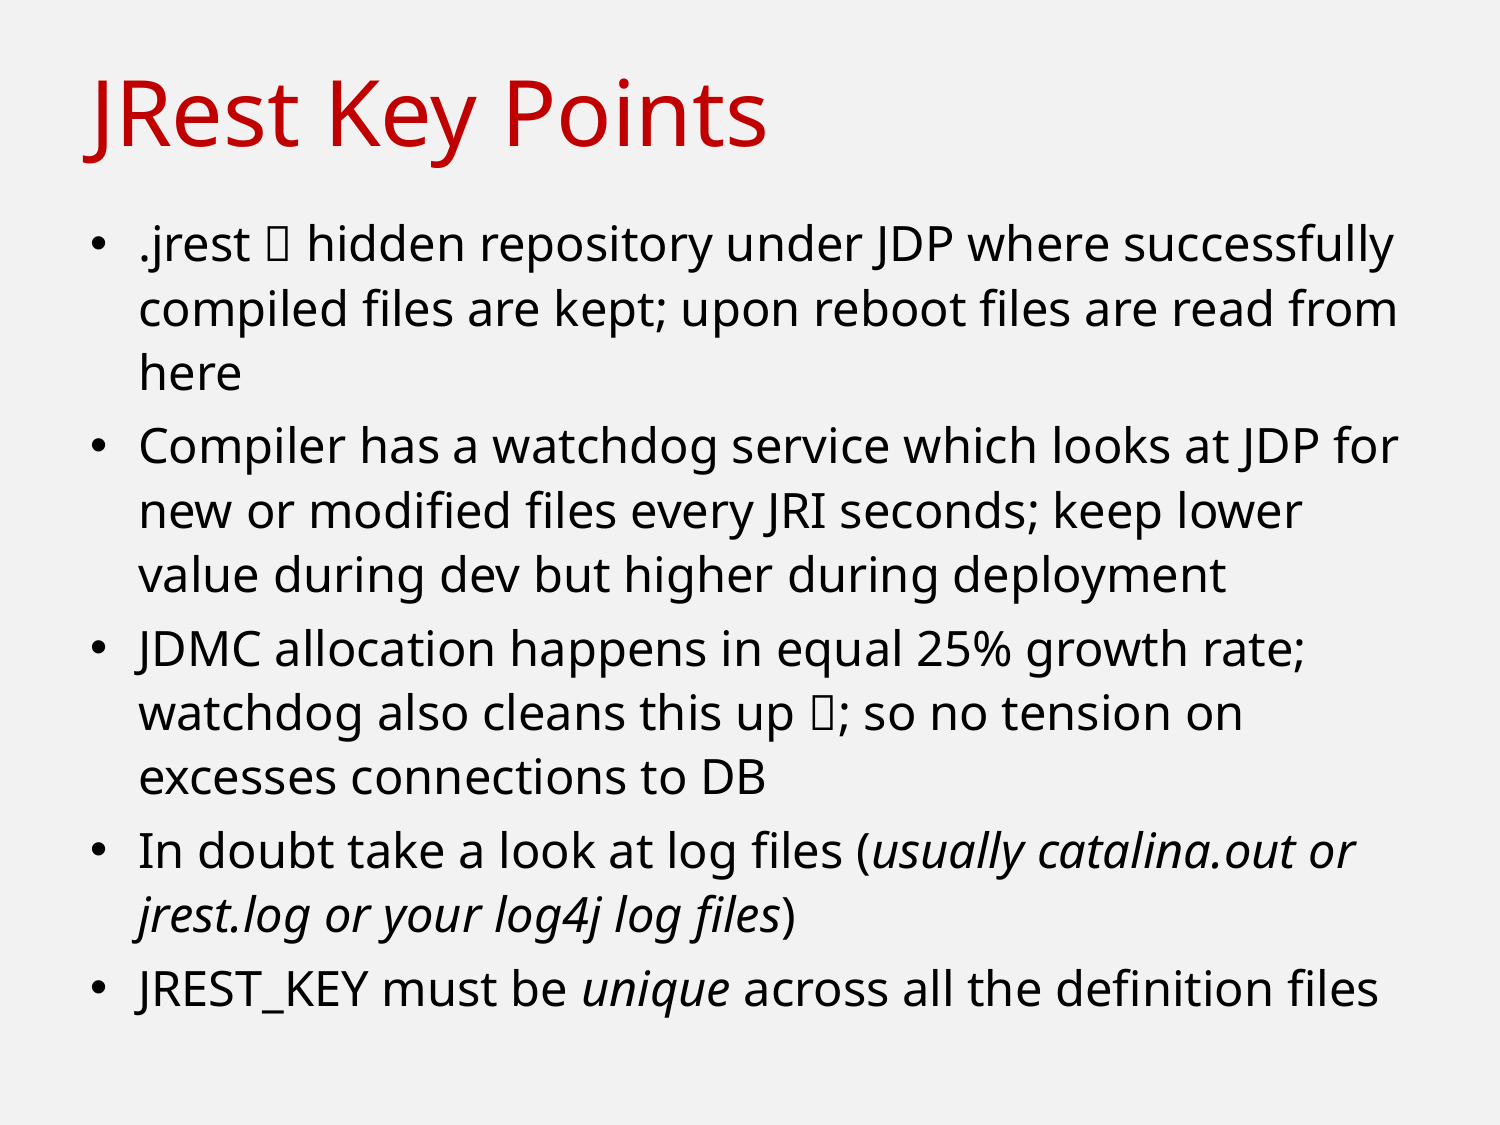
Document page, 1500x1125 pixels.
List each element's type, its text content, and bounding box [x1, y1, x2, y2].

title JRest Key Points [75, 45, 1425, 175]
list .jrest  hidden repository under JDP where successfully compiled files are kept; upon reboot files are read from here Compiler has a watchdog service which looks at JDP for new or modified files every JRI seconds; keep lower value during dev but higher during deployment JDMC allocation happens in equal 25% growth rate; watchdog also cleans this up ; so no tension on excesses connections to DB In doubt take a look at log files (usually catalina.out or jrest.log or your log4j log files) JREST_KEY must be unique across all the definition files [75, 200, 1425, 1088]
